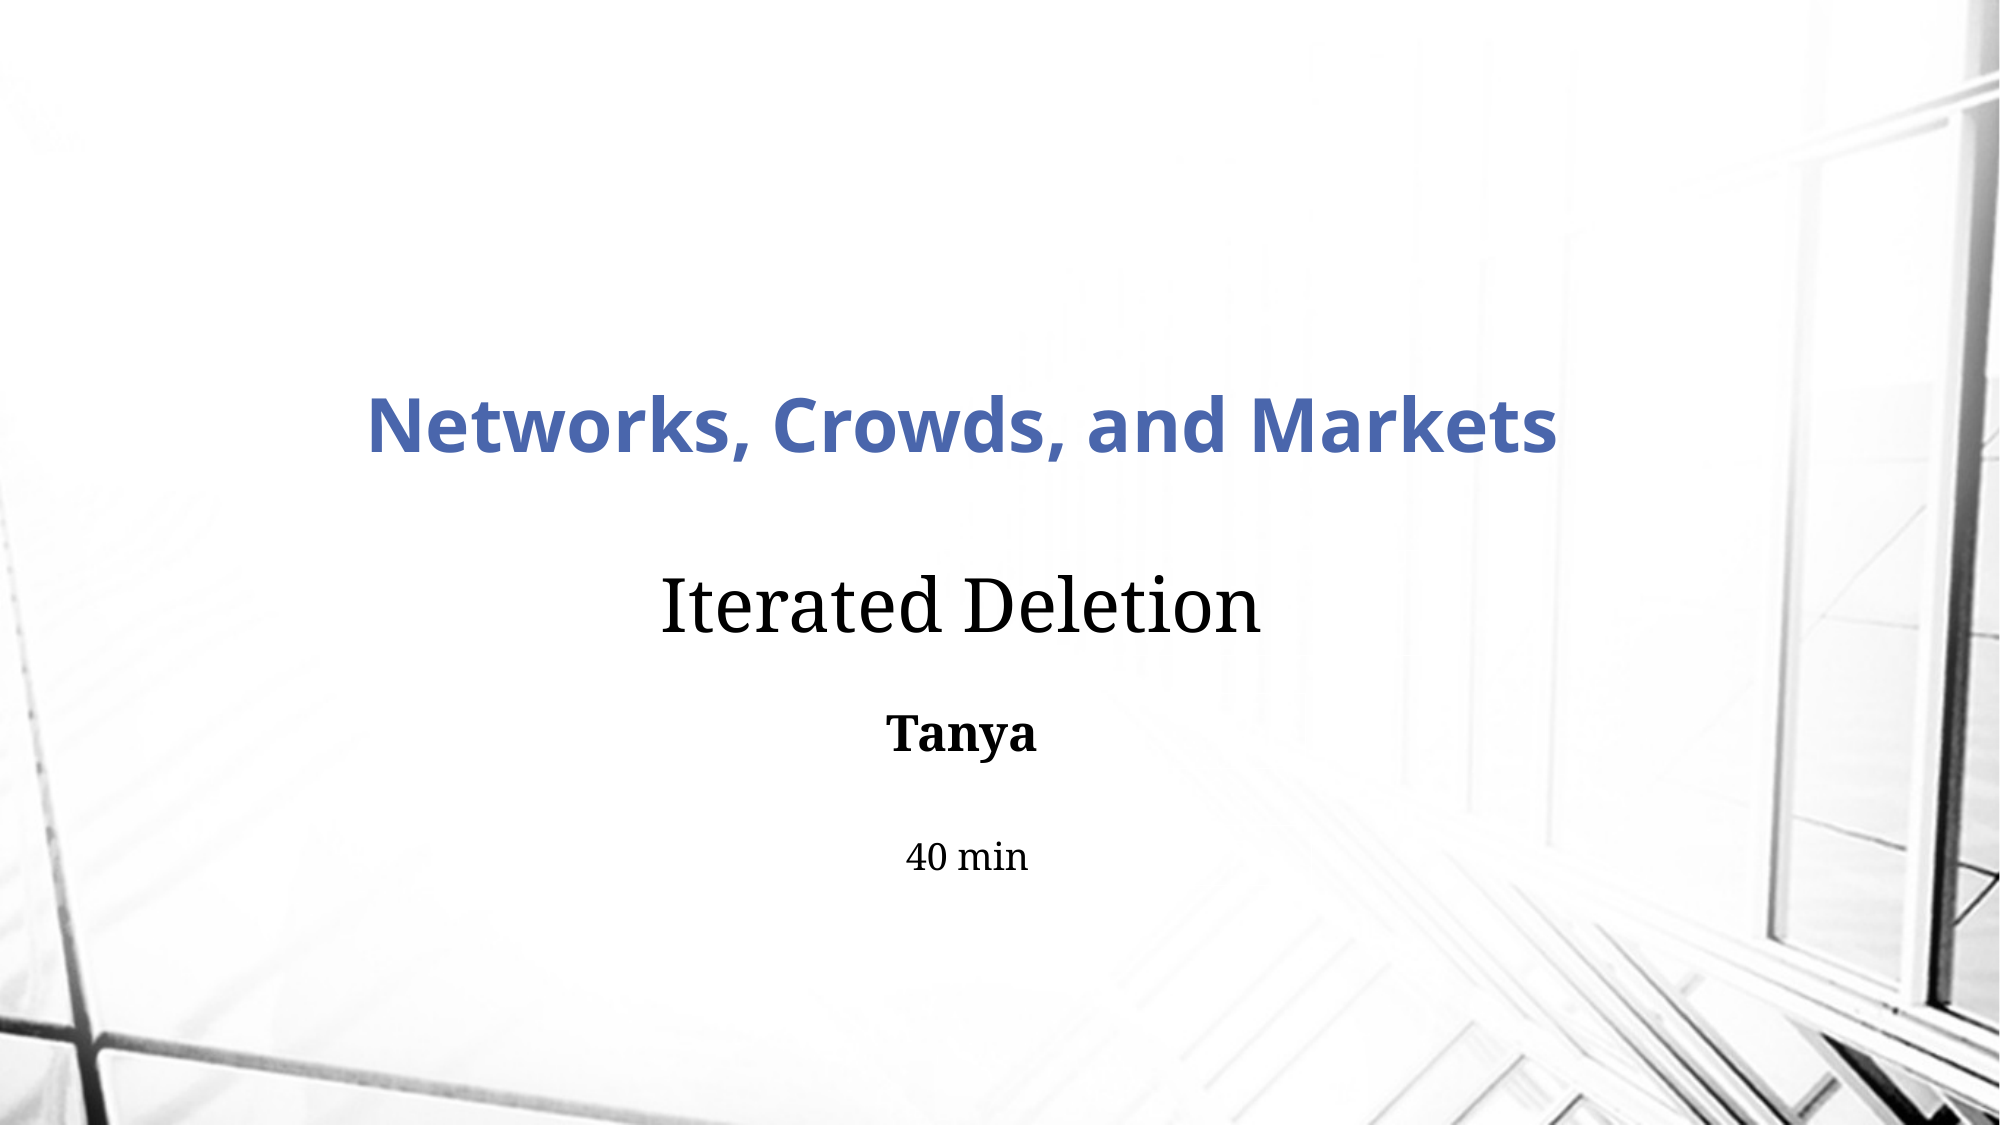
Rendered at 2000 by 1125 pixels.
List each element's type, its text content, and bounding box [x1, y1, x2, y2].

picture [0, 0, 2000, 1125]
text_box 40 min [623, 825, 1312, 886]
text_box Tanya [618, 693, 1306, 769]
text_box Iterated Deletion [499, 550, 1425, 656]
title Networks, Crowds, and Markets [249, 299, 1675, 475]
